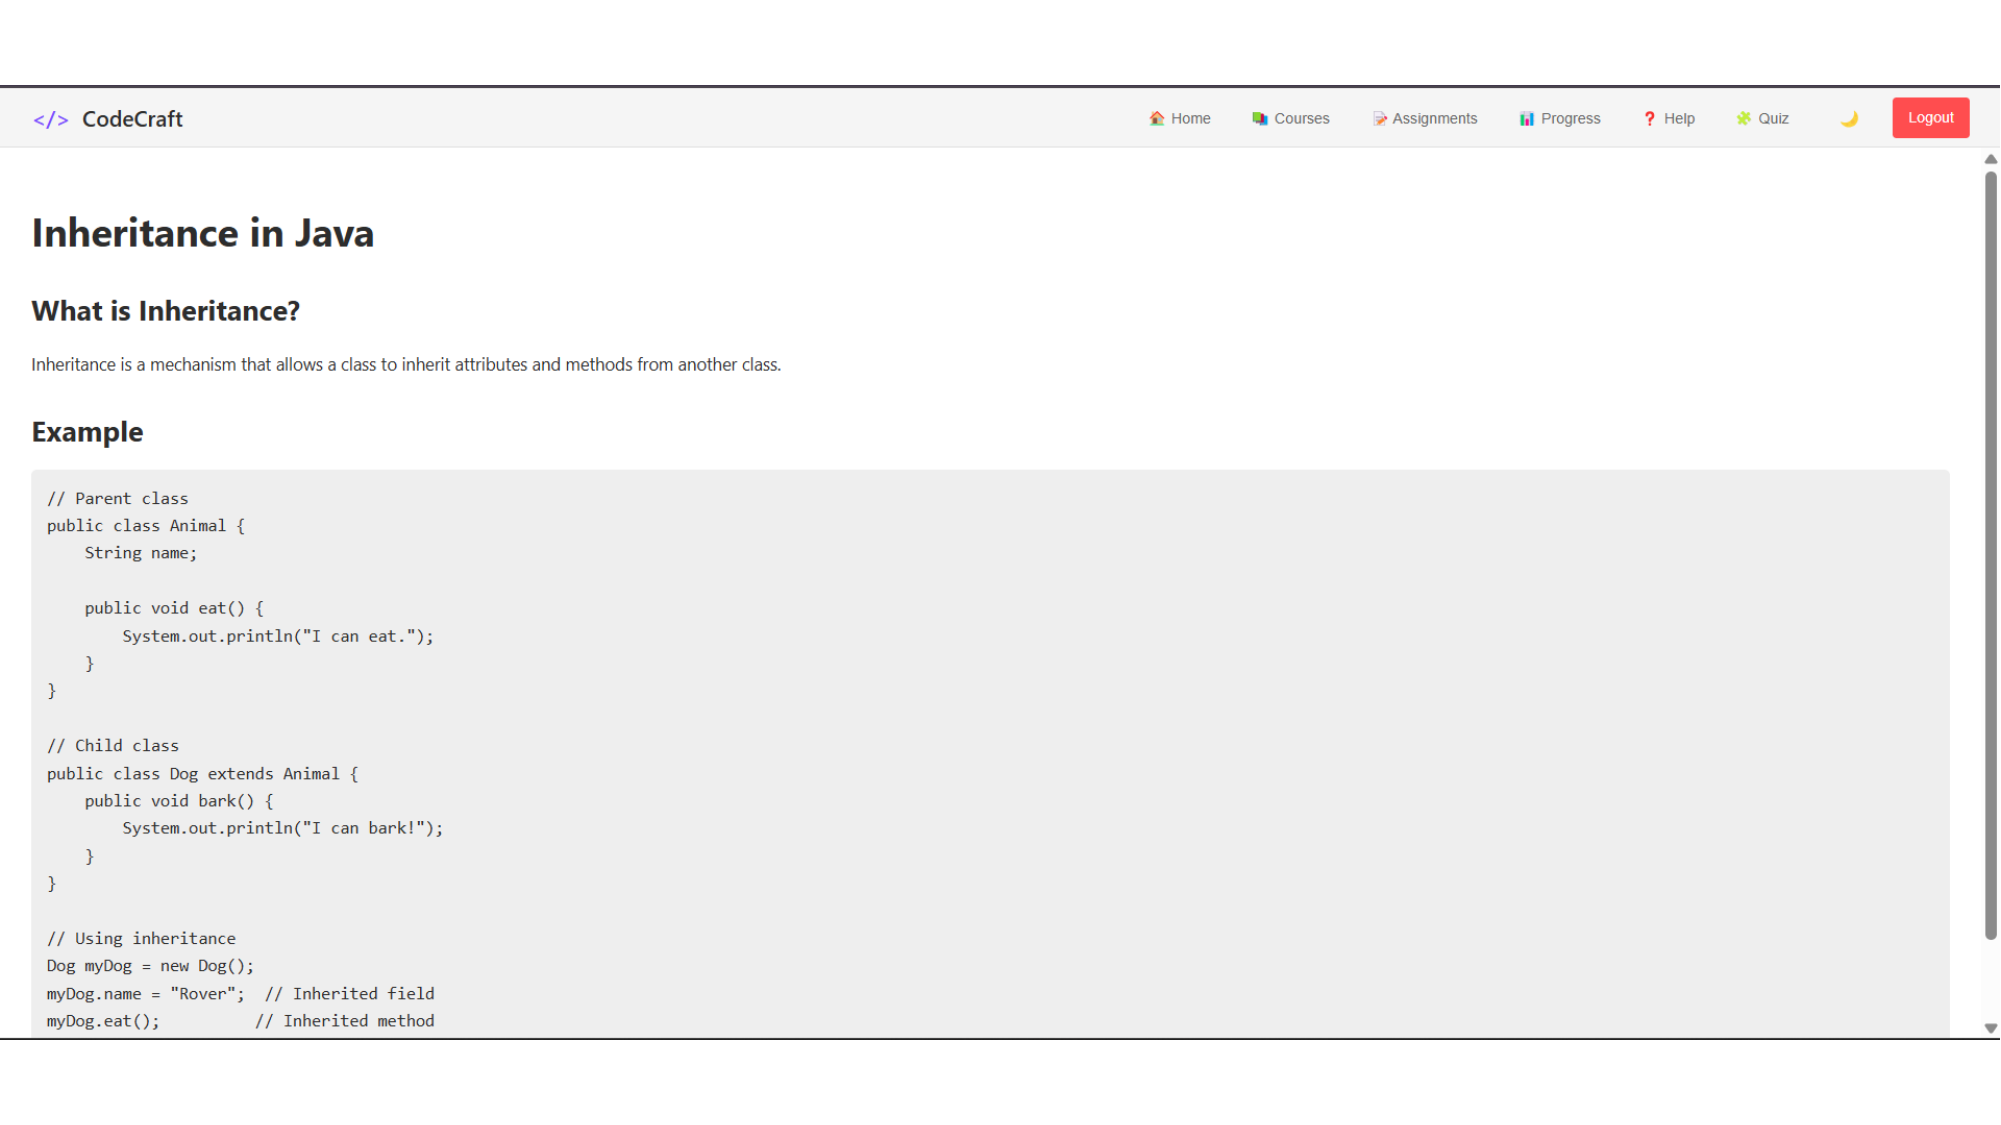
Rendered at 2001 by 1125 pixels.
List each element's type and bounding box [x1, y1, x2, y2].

picture [0, 85, 2000, 1040]
